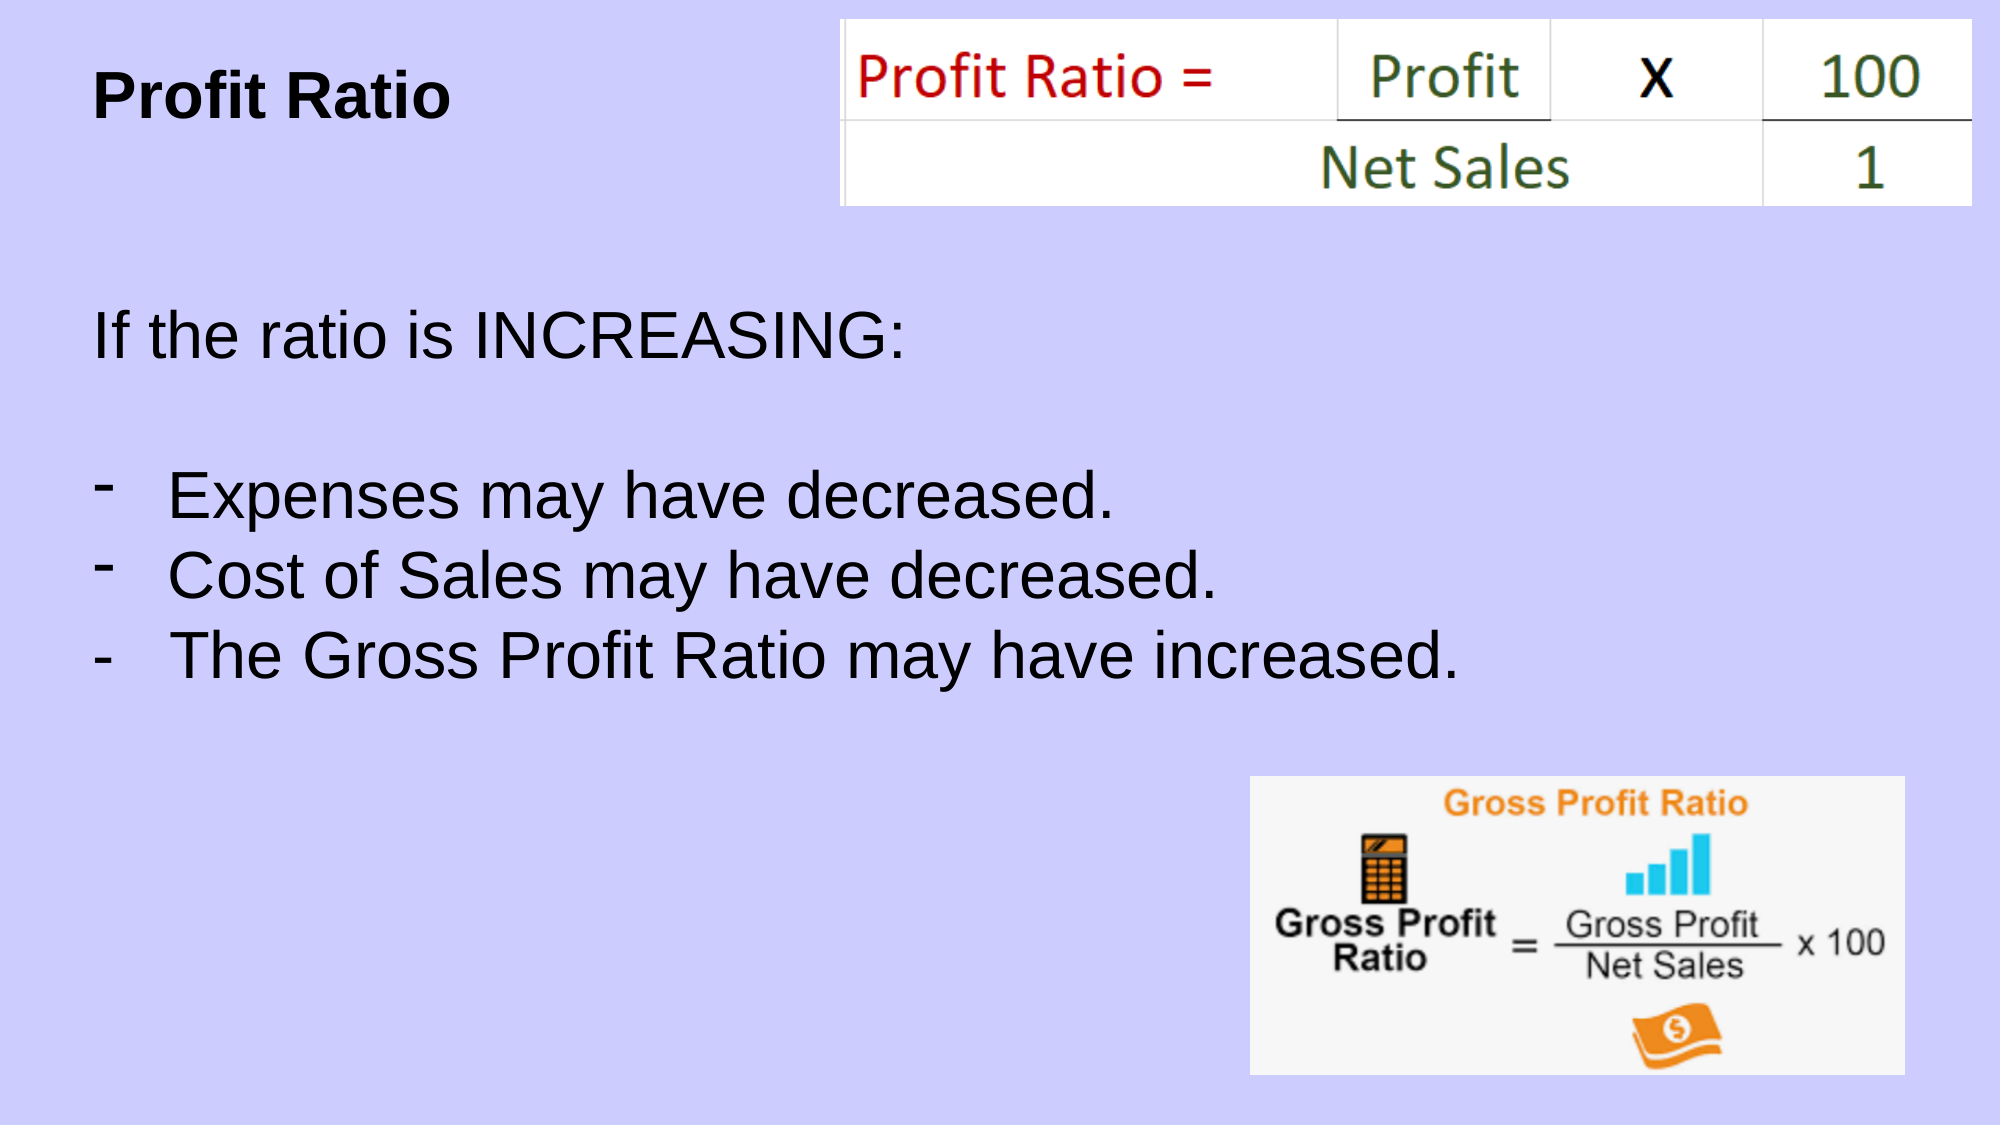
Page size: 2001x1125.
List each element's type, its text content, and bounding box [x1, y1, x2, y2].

text_box Profit Ratio If the ratio is INCREASING: Expenses may have decreased. Cost of Sales may have decreased. - The Gross Profit Ratio may have increased. [78, 44, 1838, 744]
picture [840, 19, 1972, 206]
picture [1250, 776, 1905, 1075]
